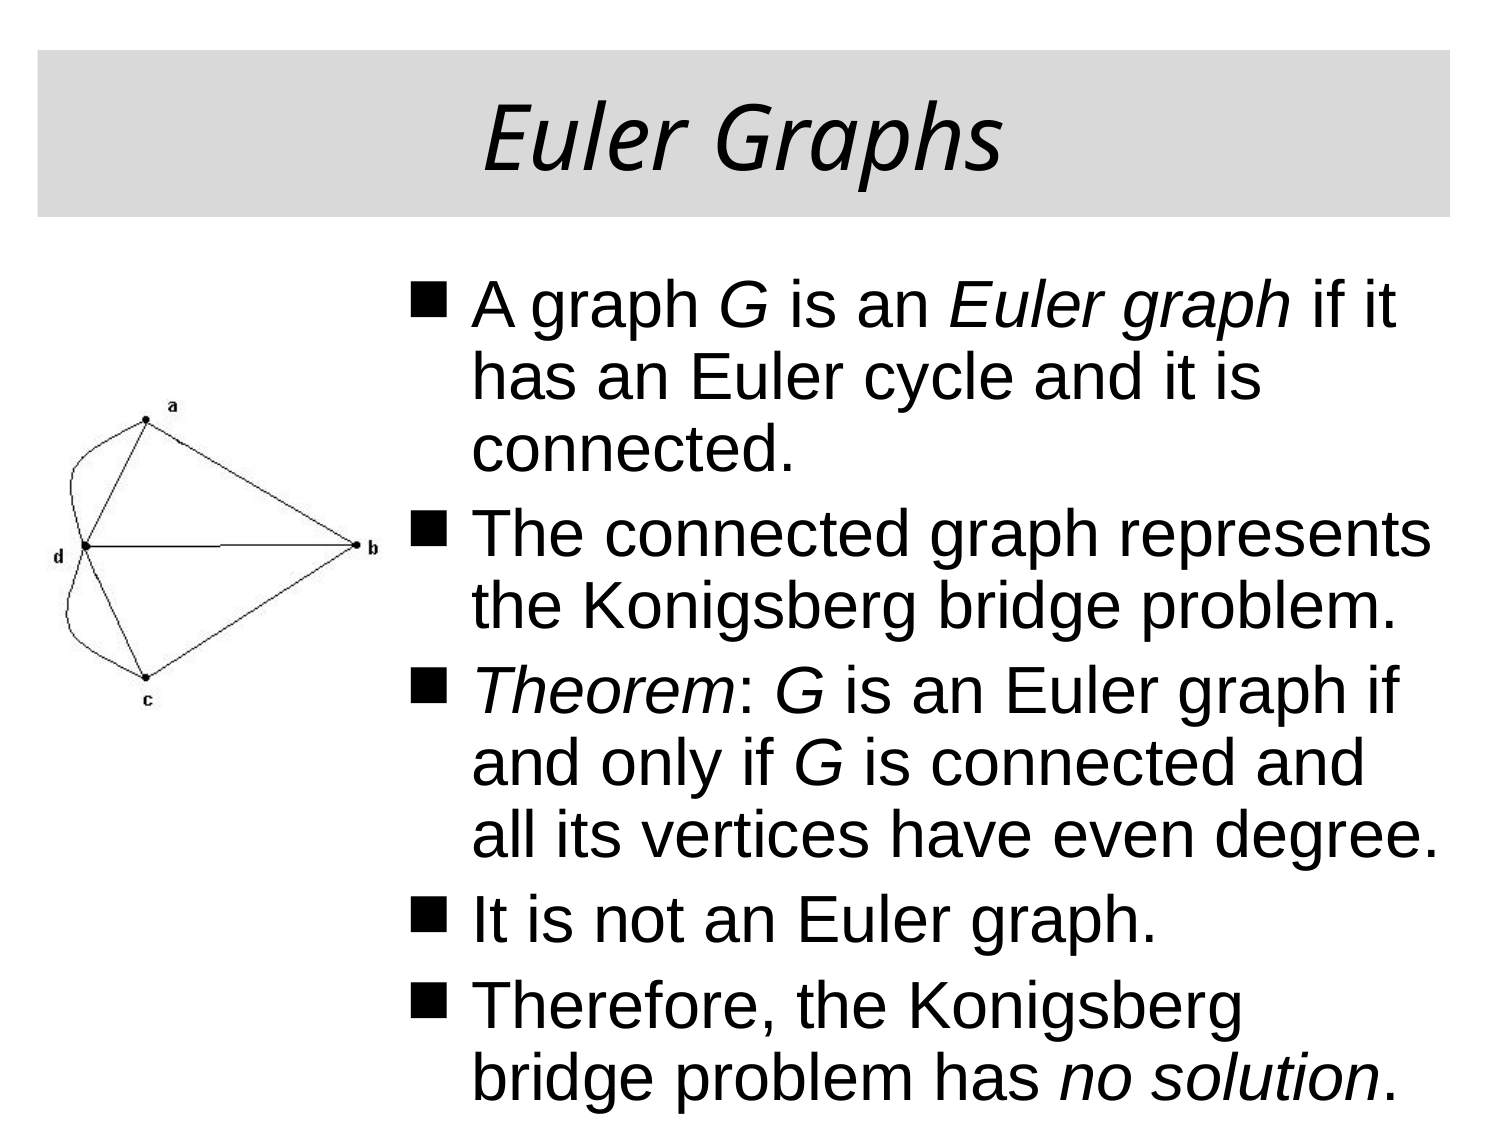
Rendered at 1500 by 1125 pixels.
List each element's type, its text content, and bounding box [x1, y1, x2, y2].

title Euler Graphs [36, 49, 1451, 218]
list A graph G is an Euler graph if it has an Euler cycle and it is connected. The connected graph represents the Konigsberg bridge problem. Theorem: G is an Euler graph if and only if G is connected and all its vertices have even degree. It is not an Euler graph. Therefore, the Konigsberg bridge problem has no solution. [399, 261, 1463, 1088]
picture [24, 399, 388, 717]
